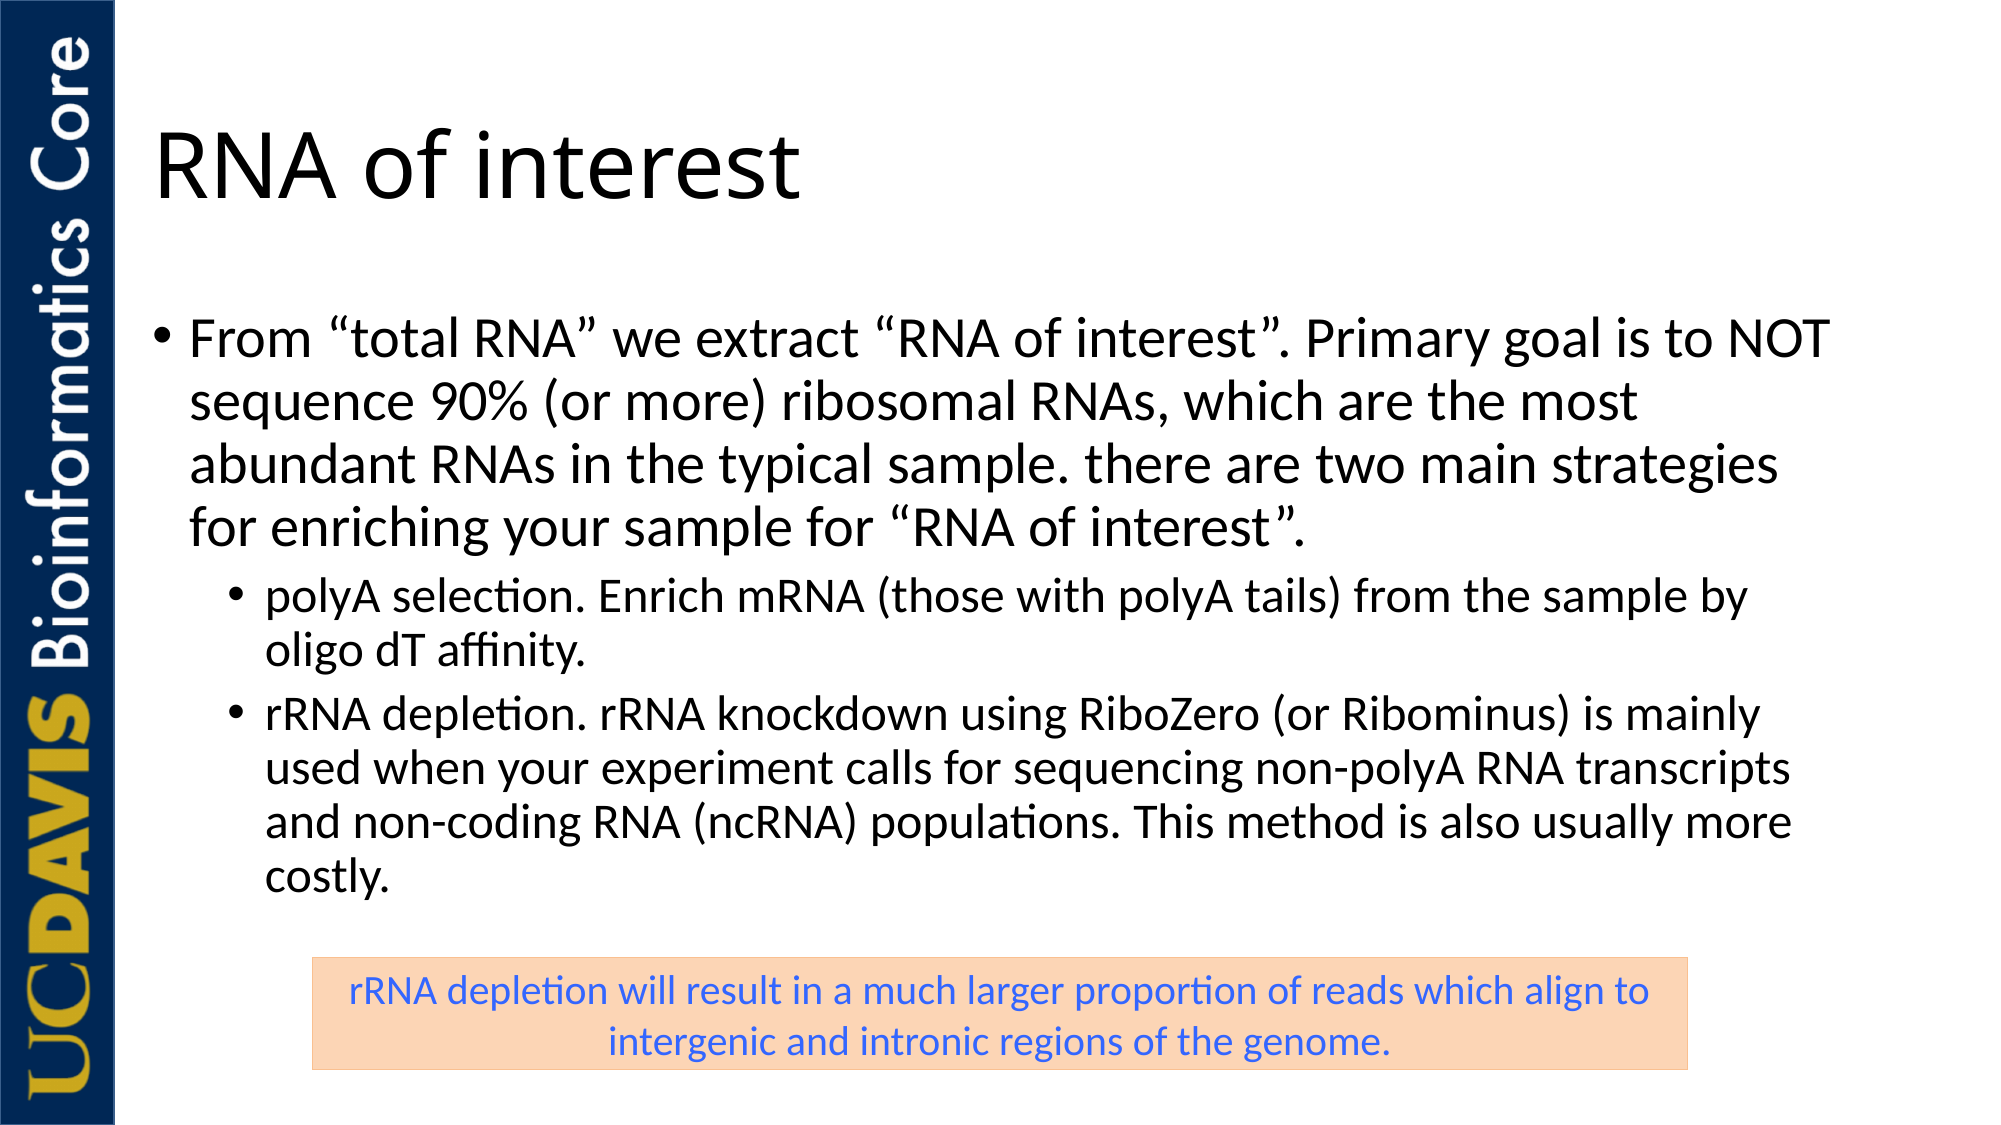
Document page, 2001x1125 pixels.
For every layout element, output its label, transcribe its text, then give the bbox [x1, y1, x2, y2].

picture [8, 0, 112, 1121]
text_box rRNA depletion will result in a much larger proportion of reads which align to intergenic and intronic regions of the genome. [312, 957, 1688, 1070]
title RNA of interest [137, 59, 1863, 278]
list From “total RNA” we extract “RNA of interest”. Primary goal is to NOT sequence 90% (or more) ribosomal RNAs, which are the most abundant RNAs in the typical sample. there are two main strategies for enriching your sample for “RNA of interest”. polyA selection. Enrich mRNA (those with polyA tails) from the sample by oligo dT affinity. rRNA depletion. rRNA knockdown using RiboZero (or Ribominus) is mainly used when your experiment calls for sequencing non-polyA RNA transcripts and non-coding RNA (ncRNA) populations. This method is also usually more costly. [137, 299, 1863, 1014]
